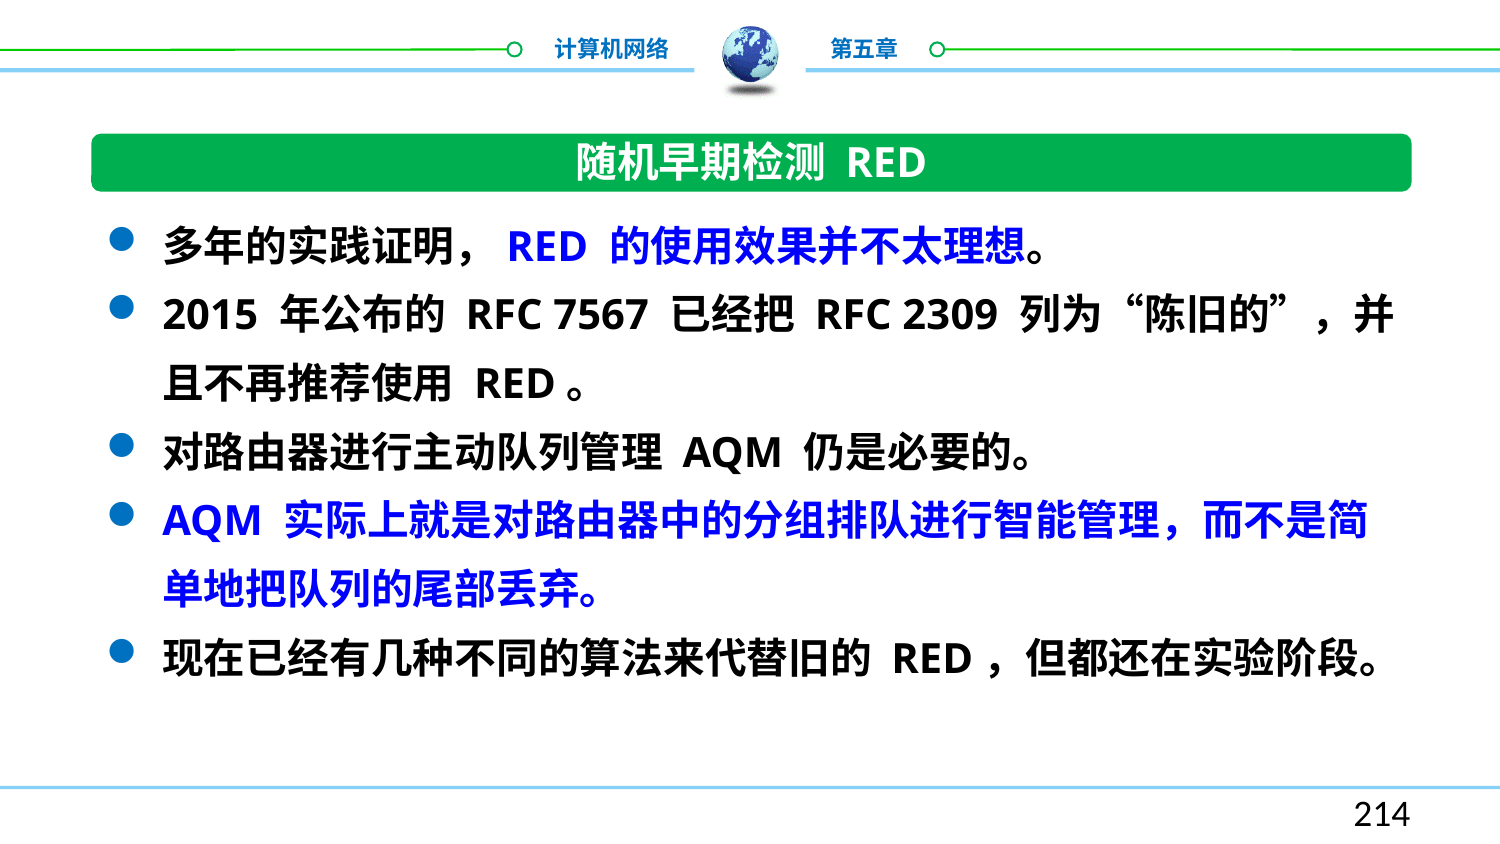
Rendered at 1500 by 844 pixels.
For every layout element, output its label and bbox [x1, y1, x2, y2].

picture [720, 24, 780, 100]
text_box [91, 128, 1412, 690]
slide_number [1074, 782, 1425, 827]
